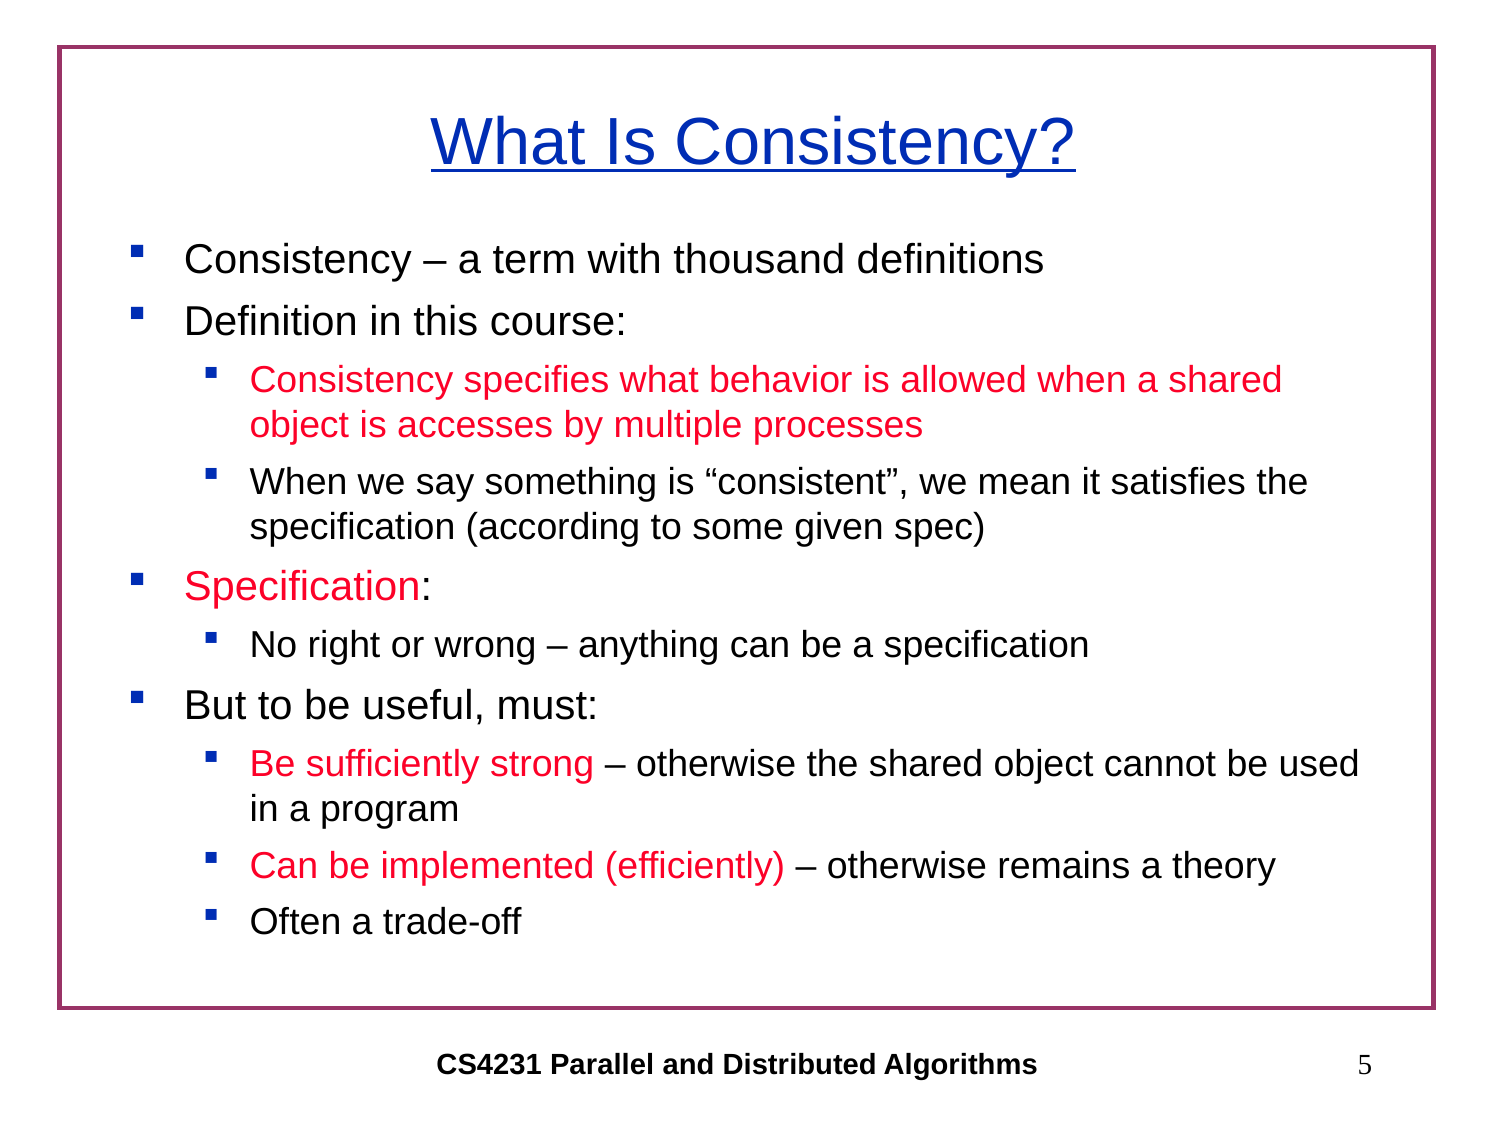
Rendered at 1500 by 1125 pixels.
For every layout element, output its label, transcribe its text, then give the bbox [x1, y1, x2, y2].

footer CS4231 Parallel and Distributed Algorithms [212, 1024, 1074, 1101]
title What Is Consistency? [115, 69, 1392, 207]
slide_number 5 [1074, 1024, 1388, 1101]
list Consistency – a term with thousand definitions Definition in this course: Consistency specifies what behavior is allowed when a shared object is accesses by multiple processes When we say something is “consistent”, we mean it satisfies the specification (according to some given spec) Specification: No right or wrong – anything can be a specification But to be useful, must: Be sufficiently strong – otherwise the shared object cannot be used in a program Can be implemented (efficiently) – otherwise remains a theory Often a trade-off [112, 223, 1388, 991]
